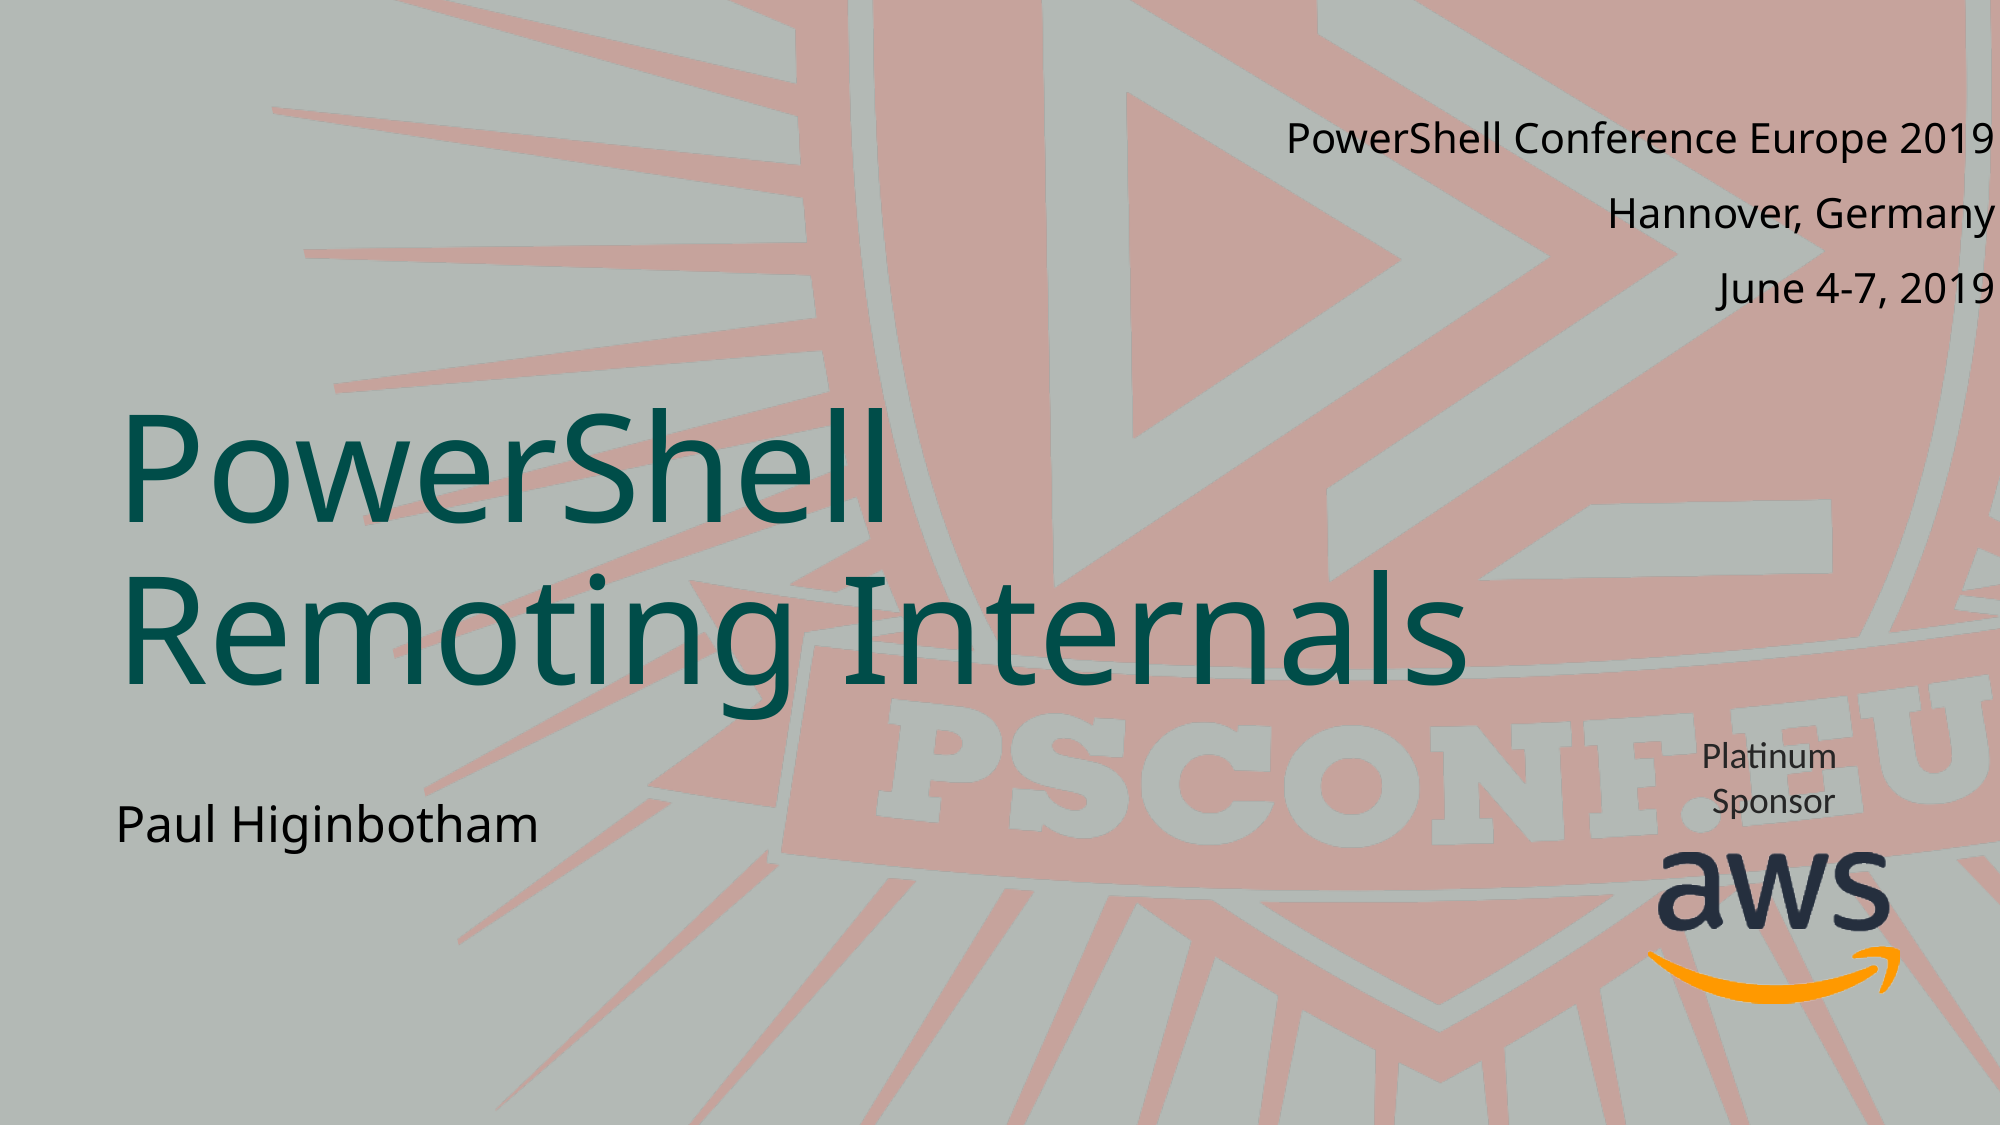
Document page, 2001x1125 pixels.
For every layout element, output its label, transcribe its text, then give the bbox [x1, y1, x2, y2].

title PowerShell Remoting Internals [100, 385, 1625, 777]
subtitle Paul Higinbotham [100, 791, 1625, 1004]
picture [1648, 852, 1900, 1004]
